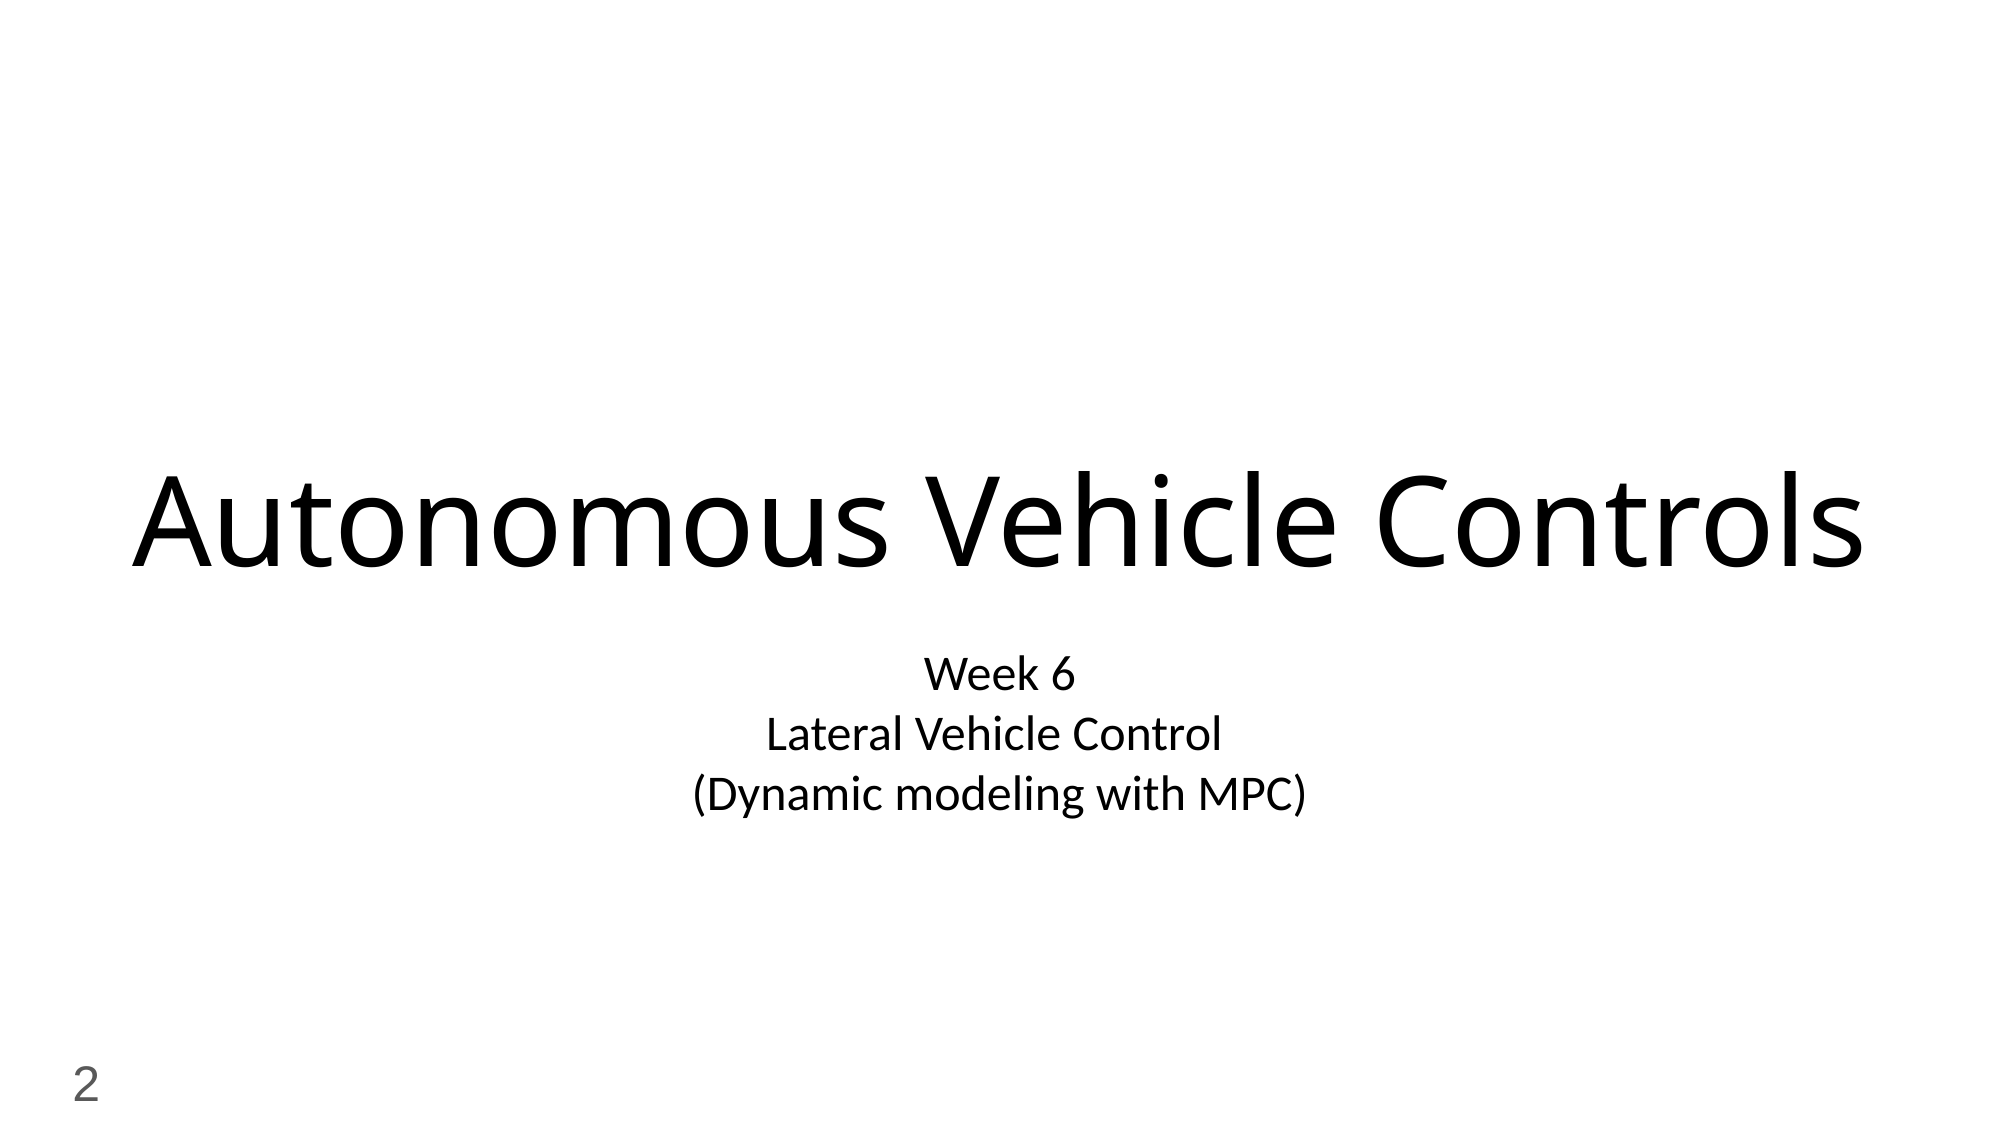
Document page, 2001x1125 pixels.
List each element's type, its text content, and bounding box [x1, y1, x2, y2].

slide_number 2 [0, 1038, 120, 1125]
title Autonomous Vehicle Controls [68, 162, 1932, 612]
subtitle Week 6 Lateral Vehicle Control (Dynamic modeling with MPC) [68, 619, 1932, 956]
